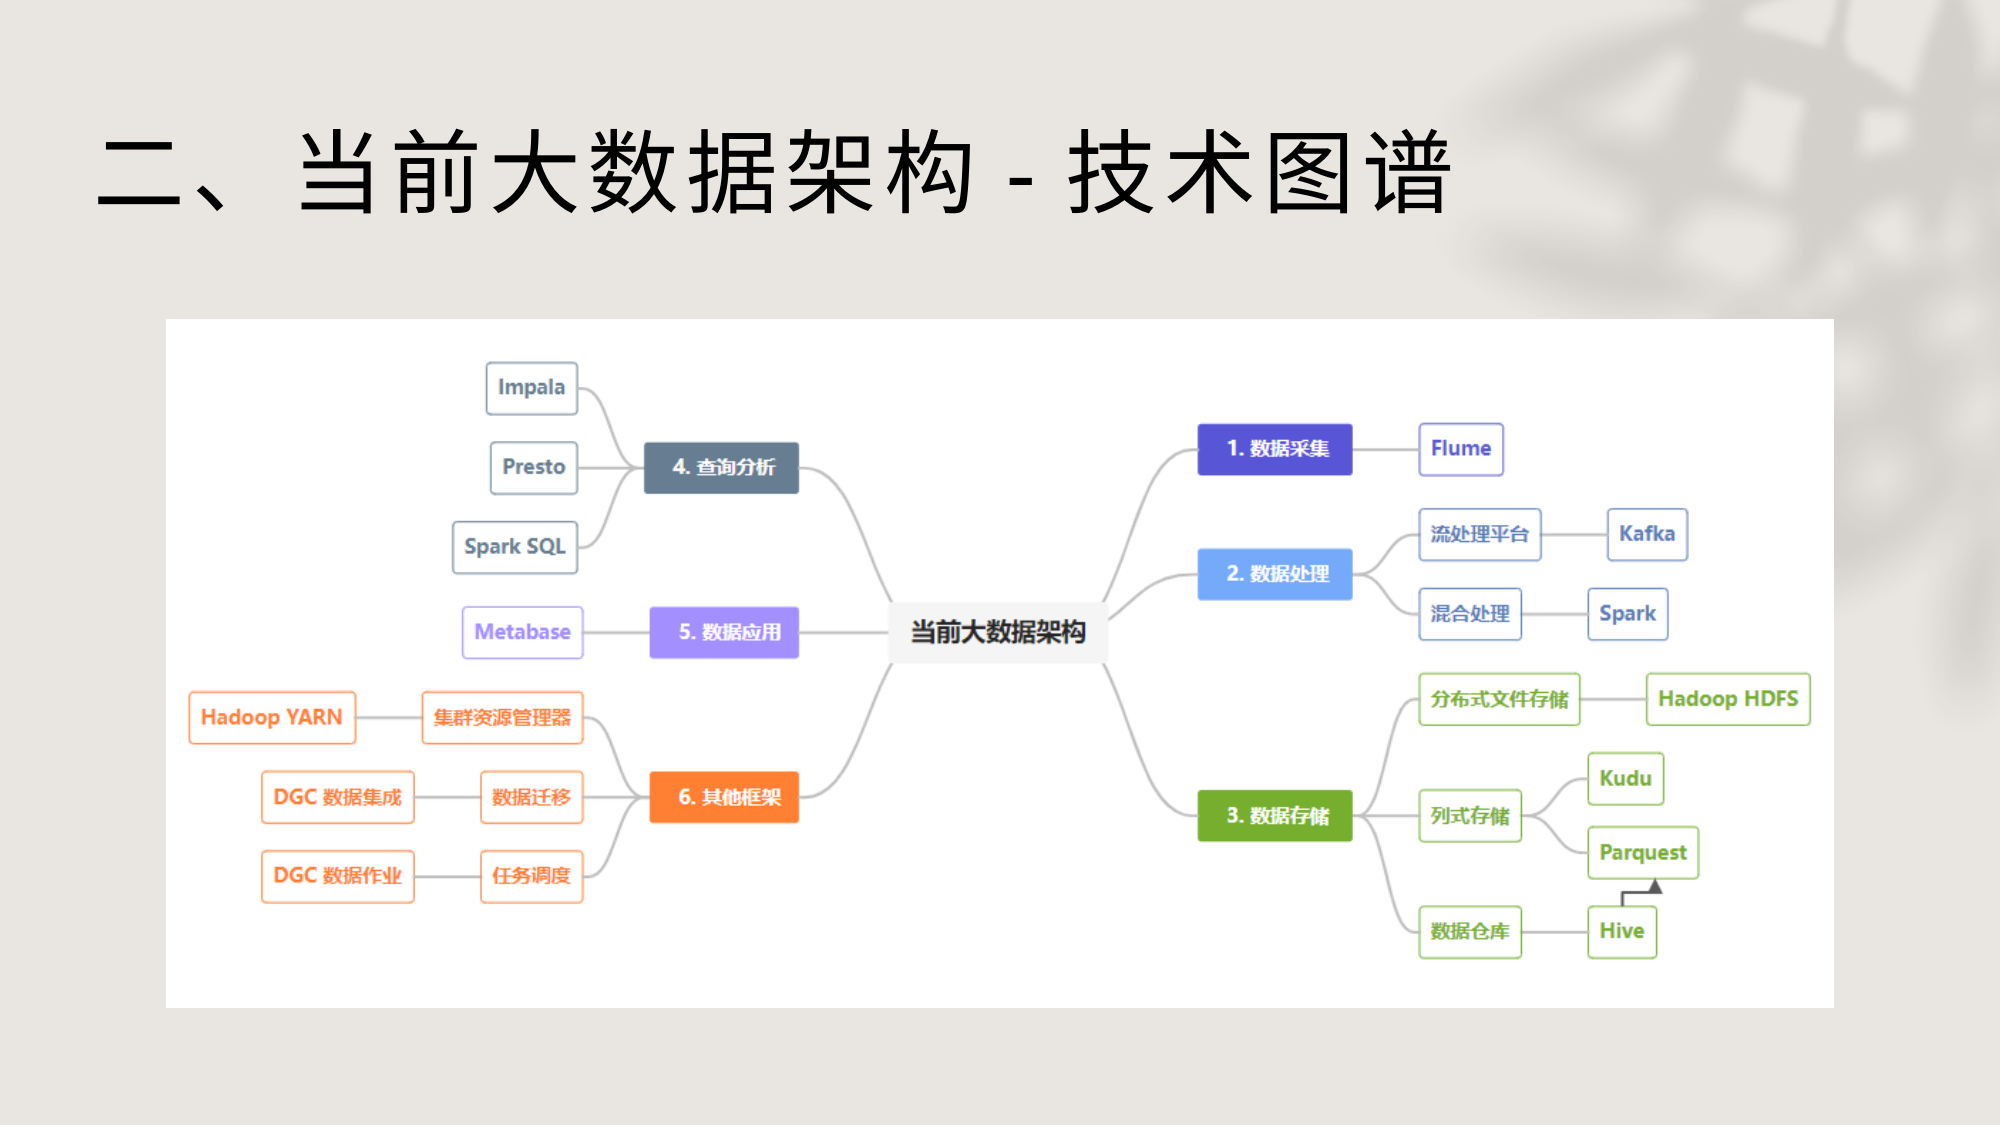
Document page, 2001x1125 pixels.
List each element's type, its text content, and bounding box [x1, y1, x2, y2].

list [166, 319, 1834, 1009]
title 二、当前大数据架构-技术图谱 [75, 60, 1863, 278]
